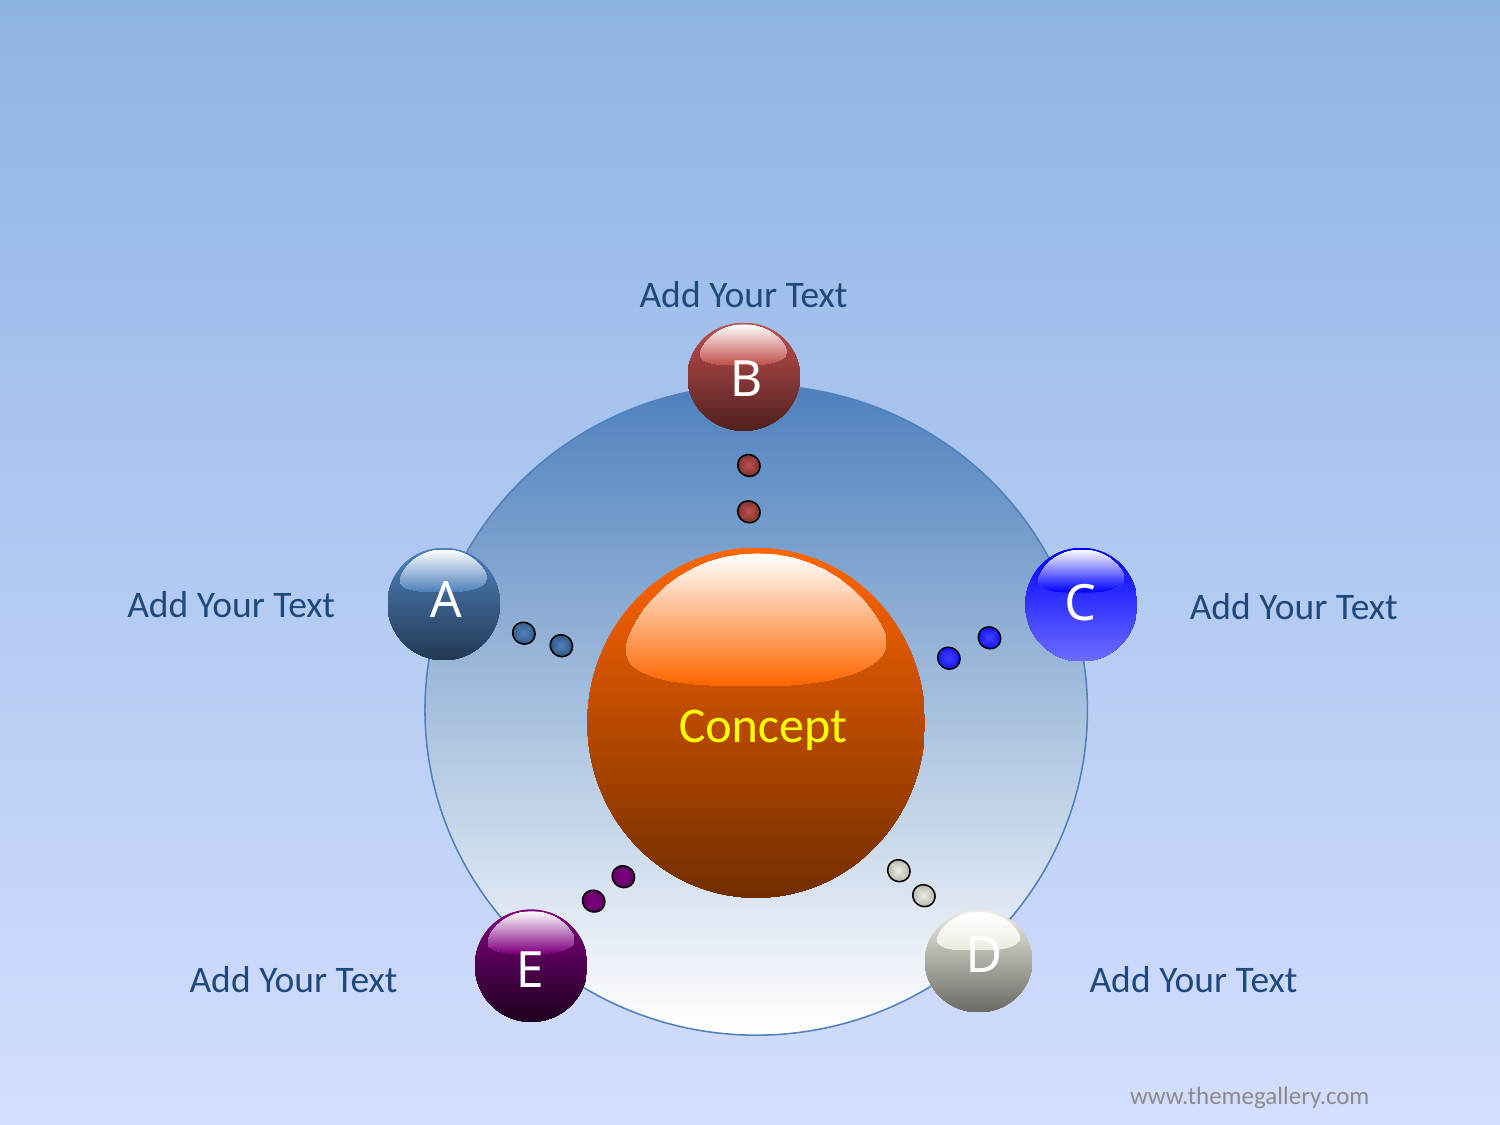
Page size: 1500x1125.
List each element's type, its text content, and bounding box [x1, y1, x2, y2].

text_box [74, 262, 1451, 1036]
footer www.themegallery.com [1074, 1074, 1425, 1116]
